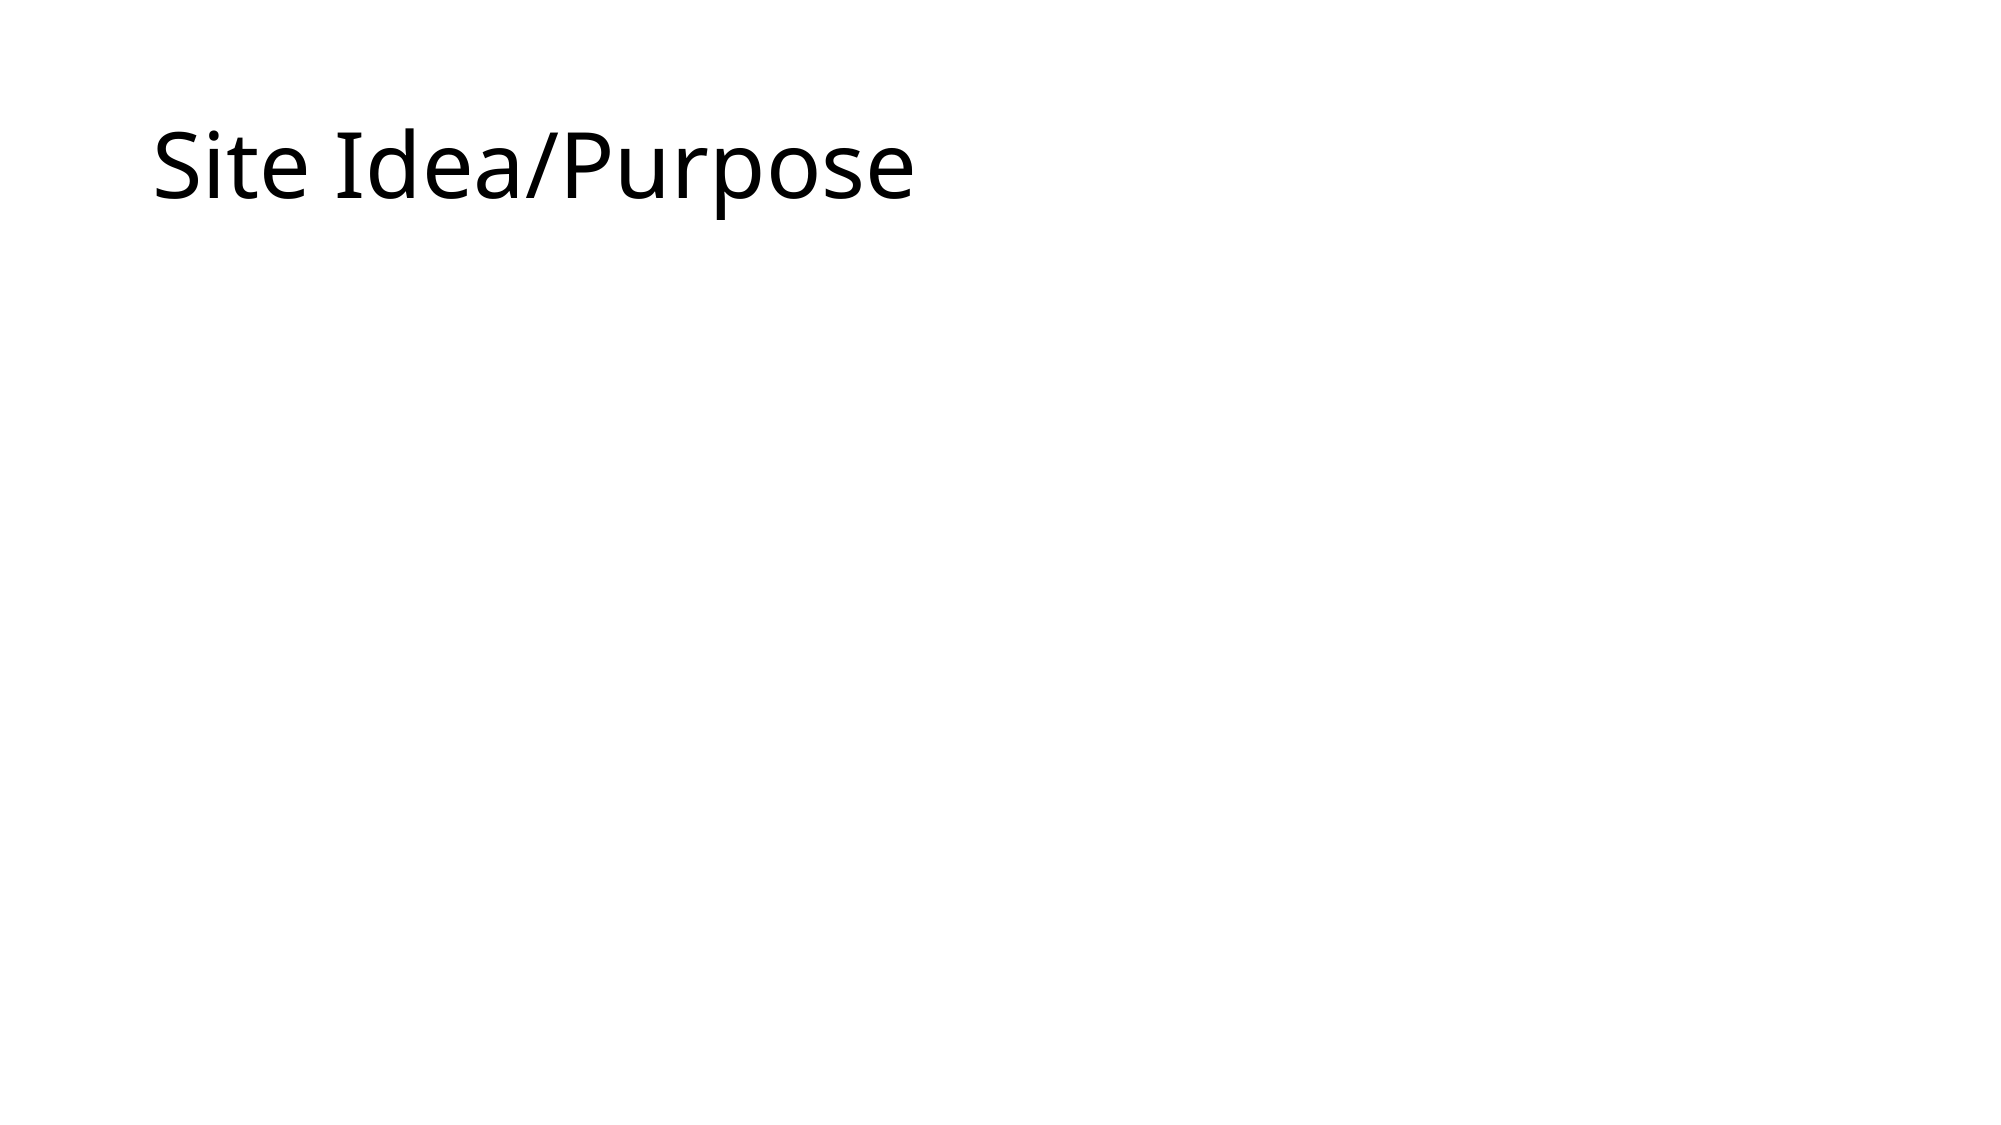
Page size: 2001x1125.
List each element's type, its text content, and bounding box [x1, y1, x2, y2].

title Site Idea/Purpose [137, 59, 1863, 278]
